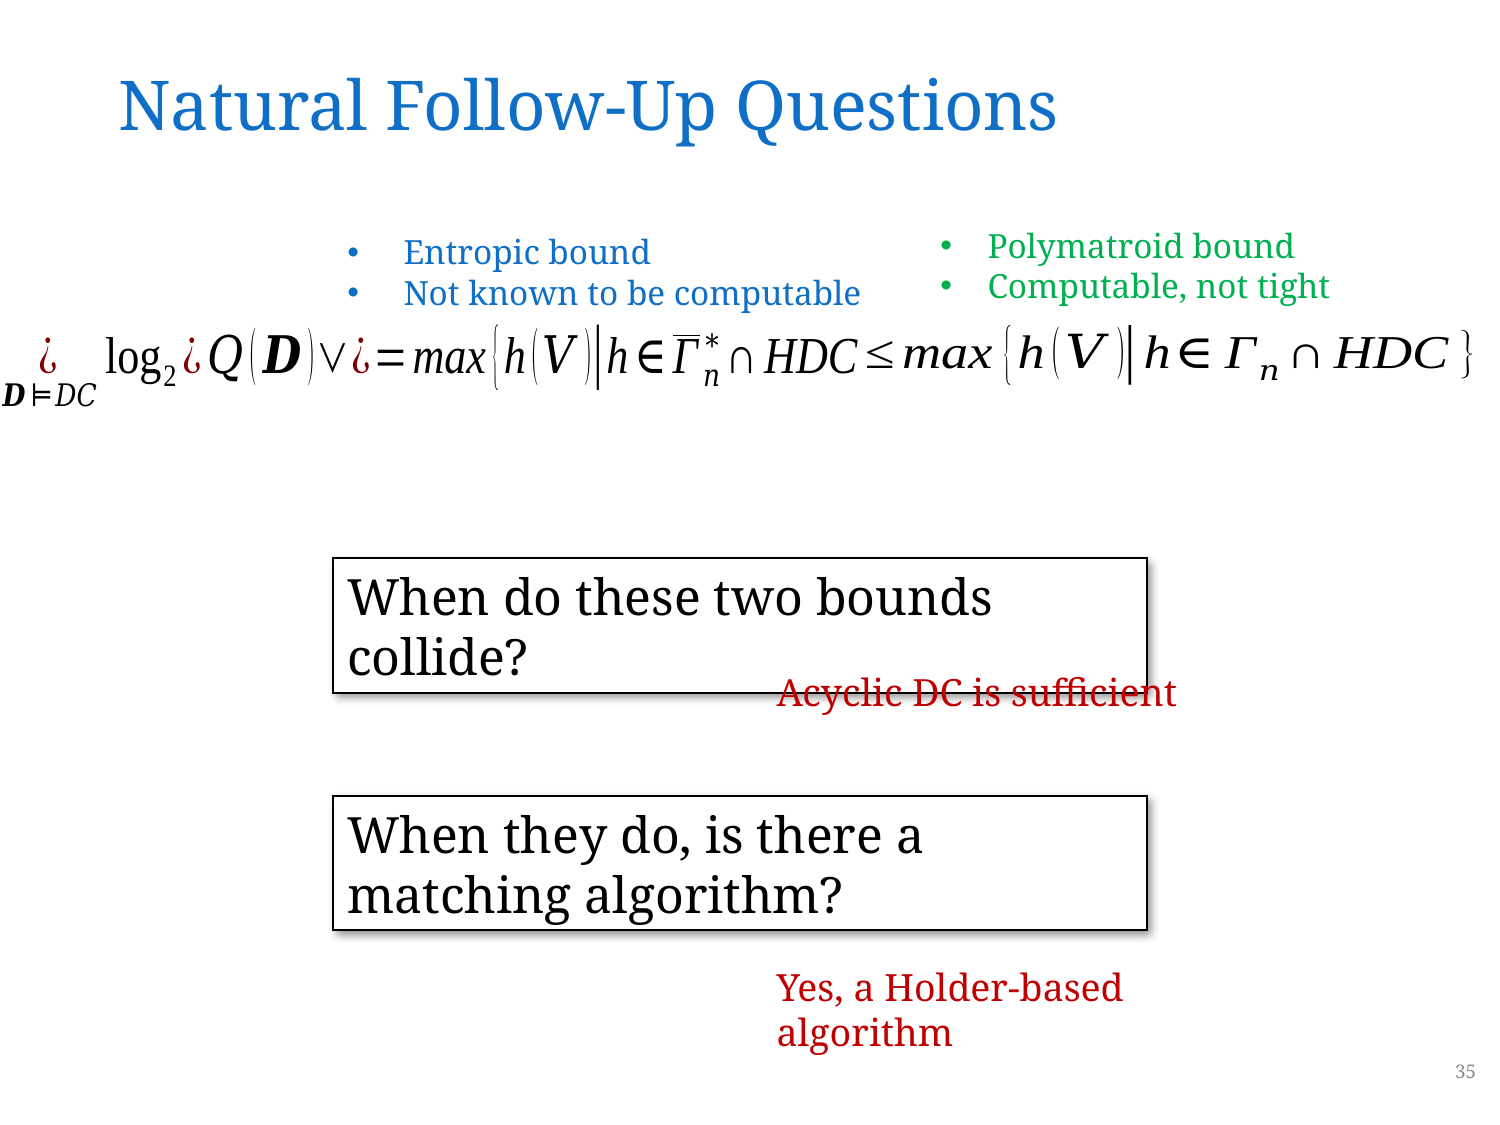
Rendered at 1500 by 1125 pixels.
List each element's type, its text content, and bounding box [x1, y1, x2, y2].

text_box Entropic bound Not known to be computable [332, 224, 884, 319]
text_box When they do, is there a matching algorithm? [332, 795, 1148, 931]
text_box Yes, a Holder-based algorithm [761, 956, 1322, 1062]
text_box Acyclic DC is sufficient [761, 662, 1276, 722]
text_box Polymatroid bound Computable, not tight [925, 218, 1472, 313]
slide_number 35 [1059, 1042, 1492, 1103]
title Natural Follow-Up Questions [103, 0, 1397, 218]
text_box When do these two bounds collide? [332, 557, 1148, 694]
